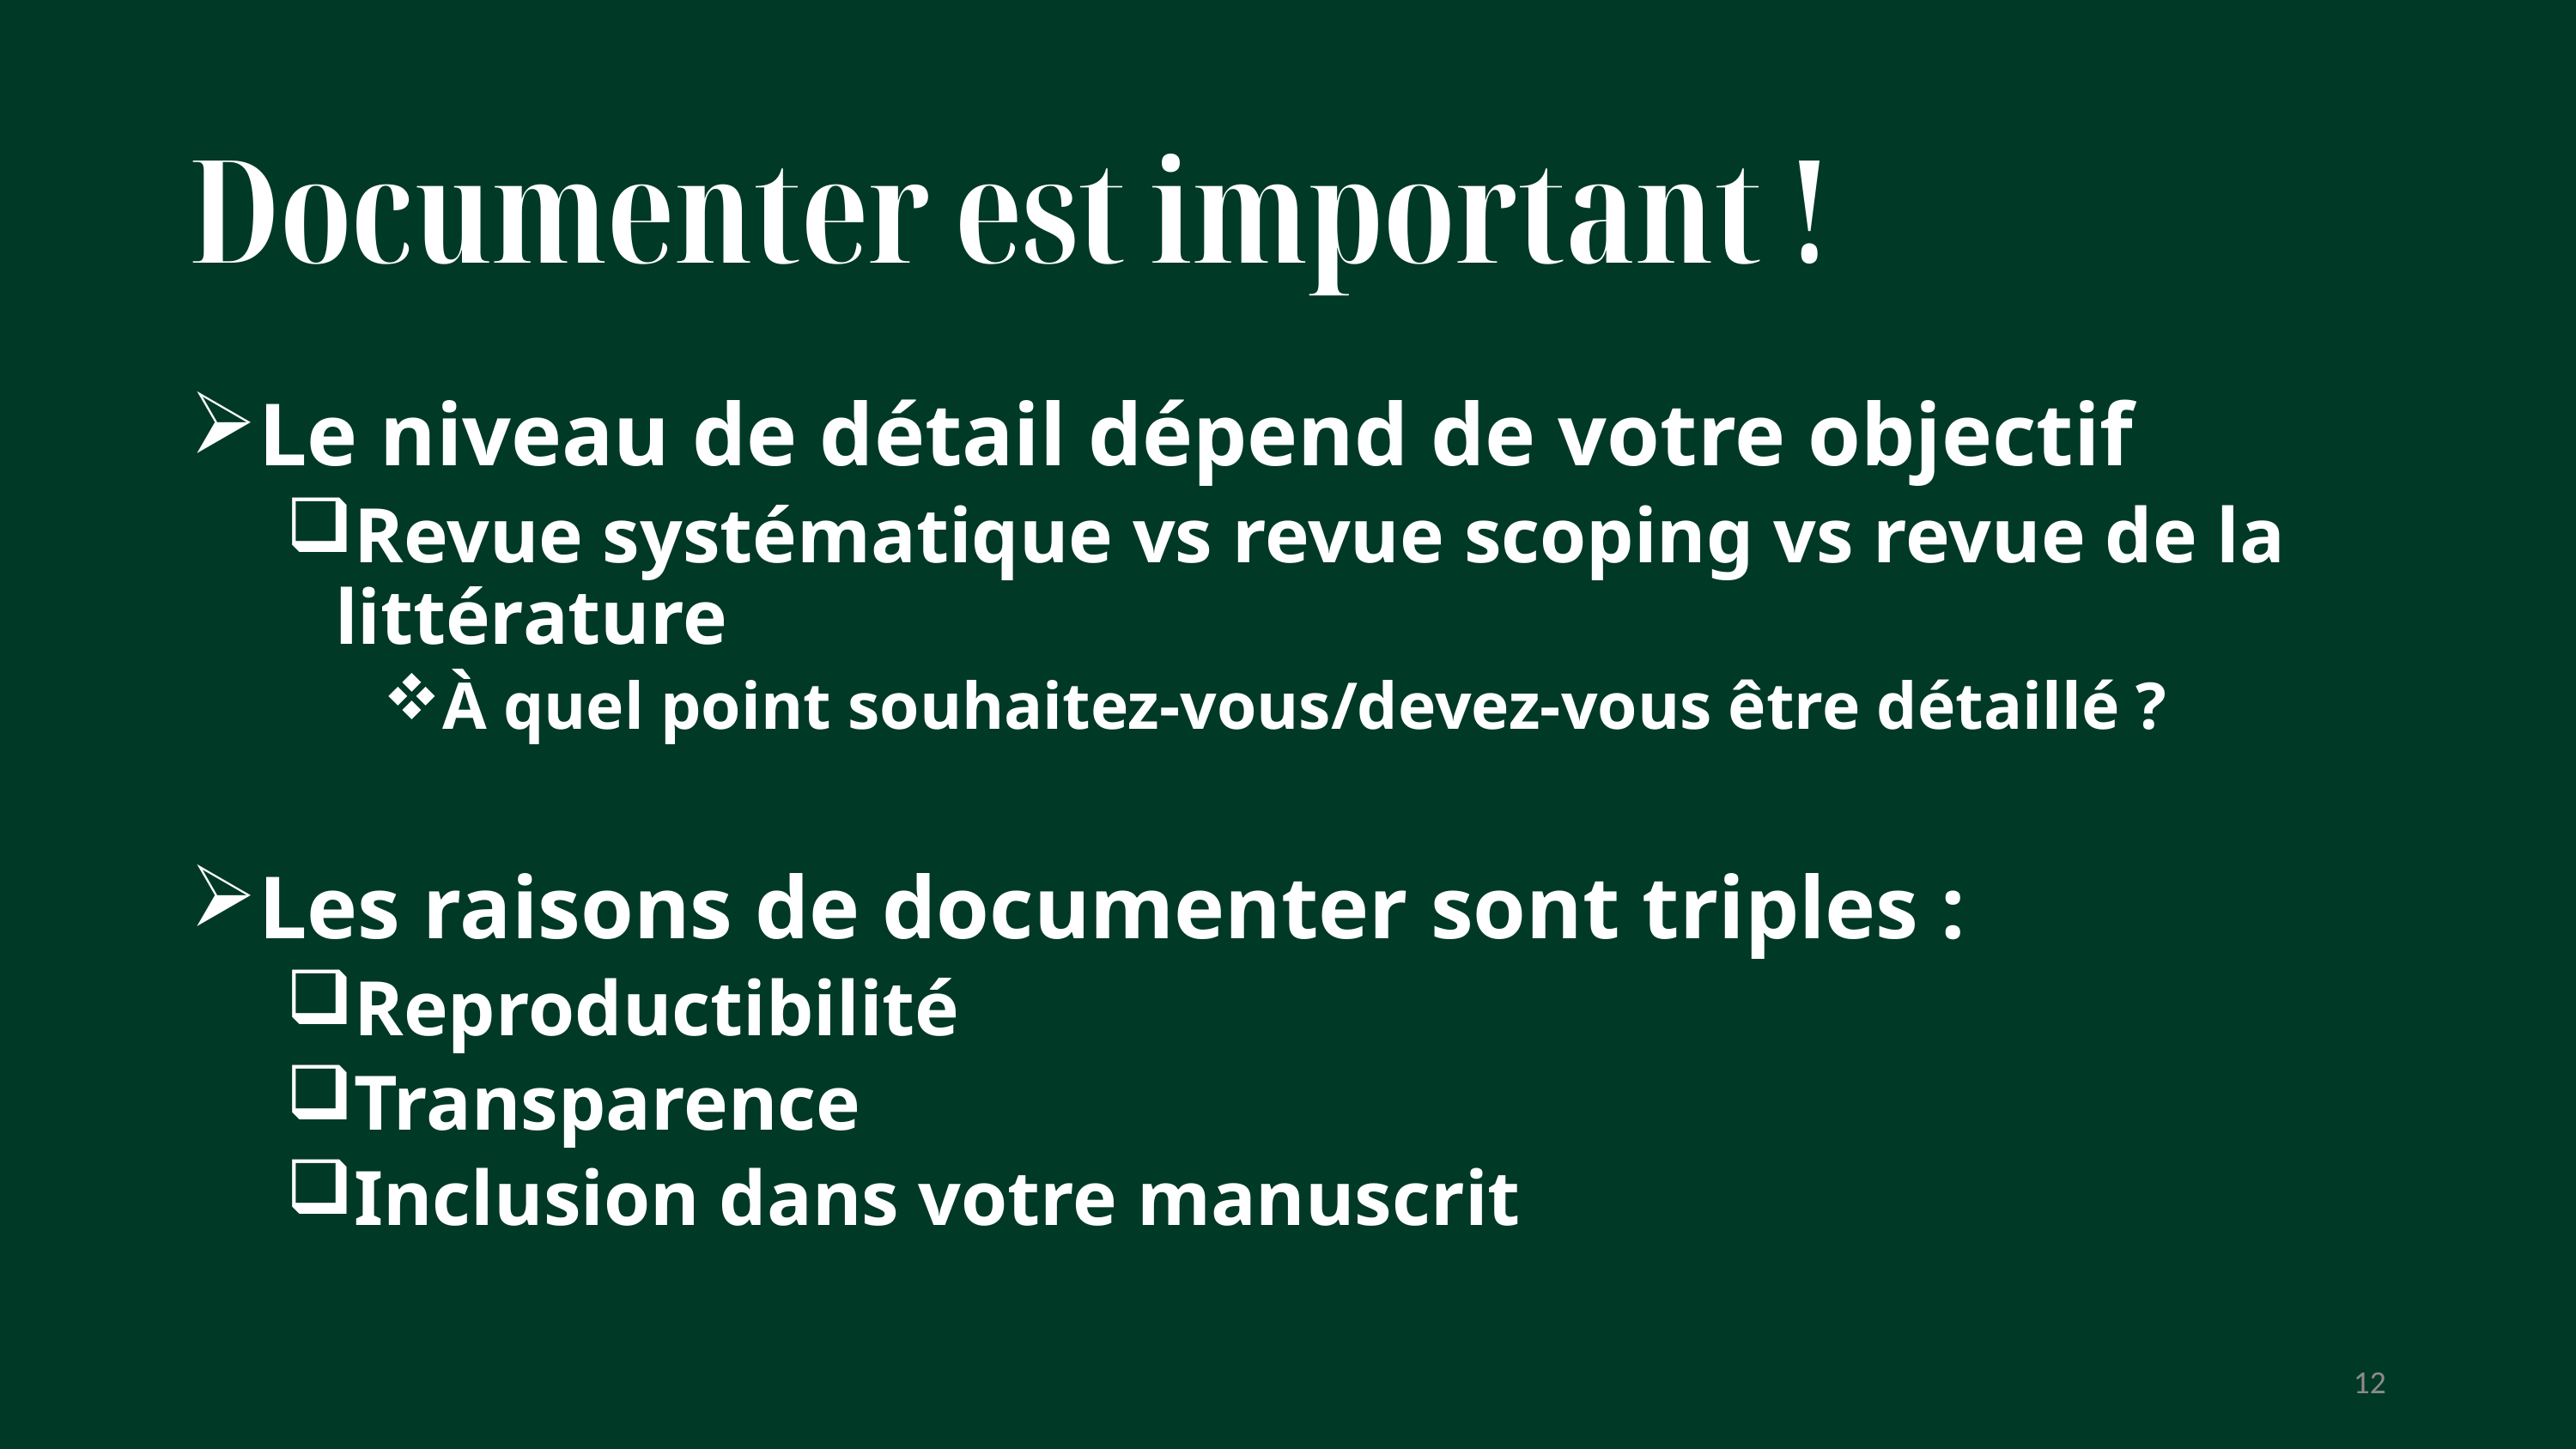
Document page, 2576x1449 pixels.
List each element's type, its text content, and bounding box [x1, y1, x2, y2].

list Le niveau de détail dépend de votre objectif Revue systématique vs revue scoping vs revue de la littérature À quel point souhaitez-vous/devez-vous être détaillé ? Les raisons de documenter sont triples : Reproductibilité Transparence Inclusion dans votre manuscrit [177, 385, 2399, 1305]
title Documenter est important ! [177, 76, 2399, 357]
slide_number 12 [1819, 1343, 2399, 1420]
